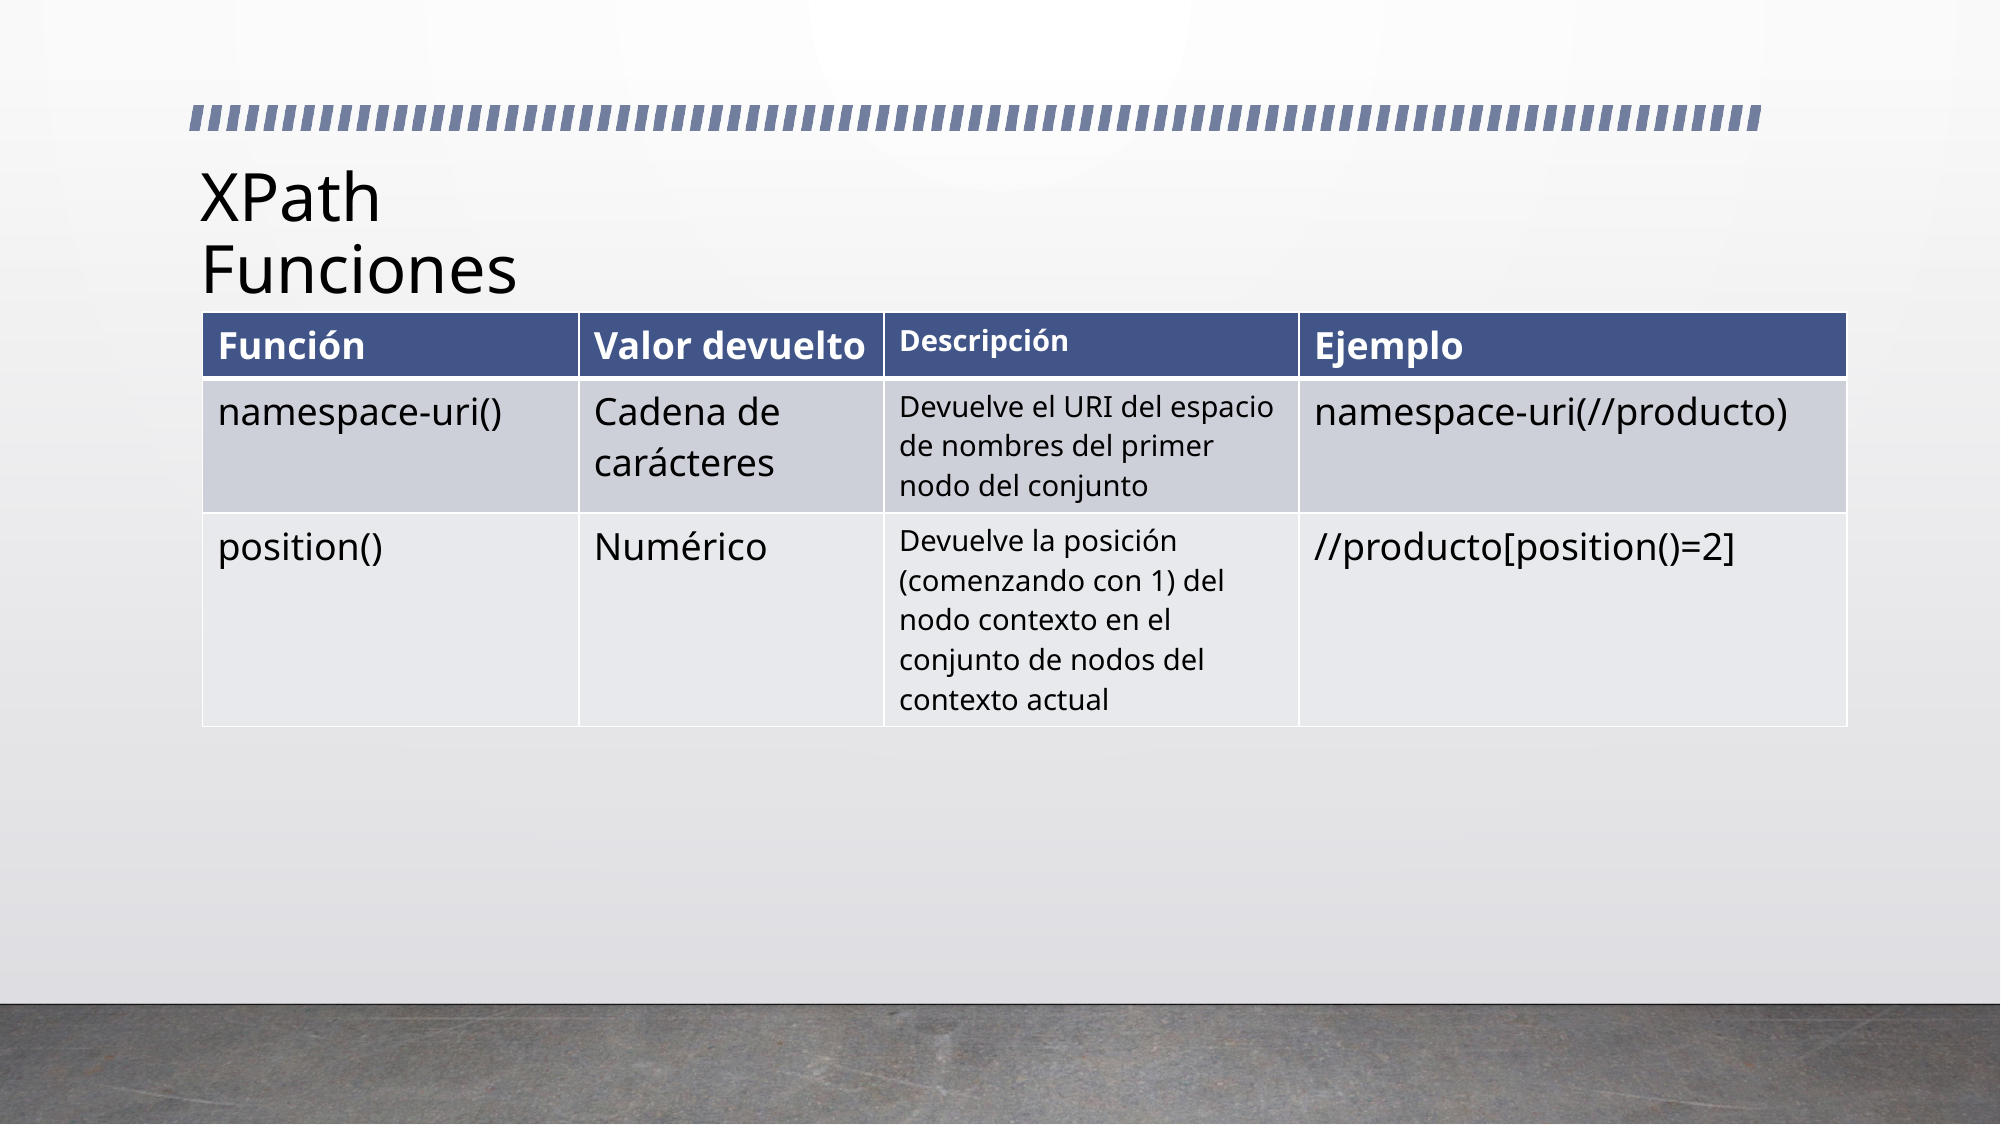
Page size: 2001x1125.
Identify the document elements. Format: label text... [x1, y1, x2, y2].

table_header Valor devuelto [580, 313, 883, 376]
table_cell Devuelve la posición (comenzando con 1) del nodo contexto en el conjunto de nodos del contexto actual [885, 514, 1298, 726]
title XPath Funciones [185, 156, 1761, 329]
table_cell Numérico [580, 514, 883, 726]
table_header Descripción [885, 313, 1298, 376]
table_cell namespace-uri(//producto) [1300, 381, 1846, 512]
table_cell namespace-uri() [203, 381, 578, 512]
table_cell Devuelve el URI del espacio de nombres del primer nodo del conjunto [885, 381, 1298, 512]
table_header Función [203, 313, 578, 376]
table_cell Cadena de carácteres [580, 381, 883, 512]
picture [0, 1004, 2000, 1124]
table_cell //producto[position()=2] [1300, 514, 1846, 726]
table_header Ejemplo [1300, 313, 1846, 376]
table_cell position() [203, 514, 578, 726]
